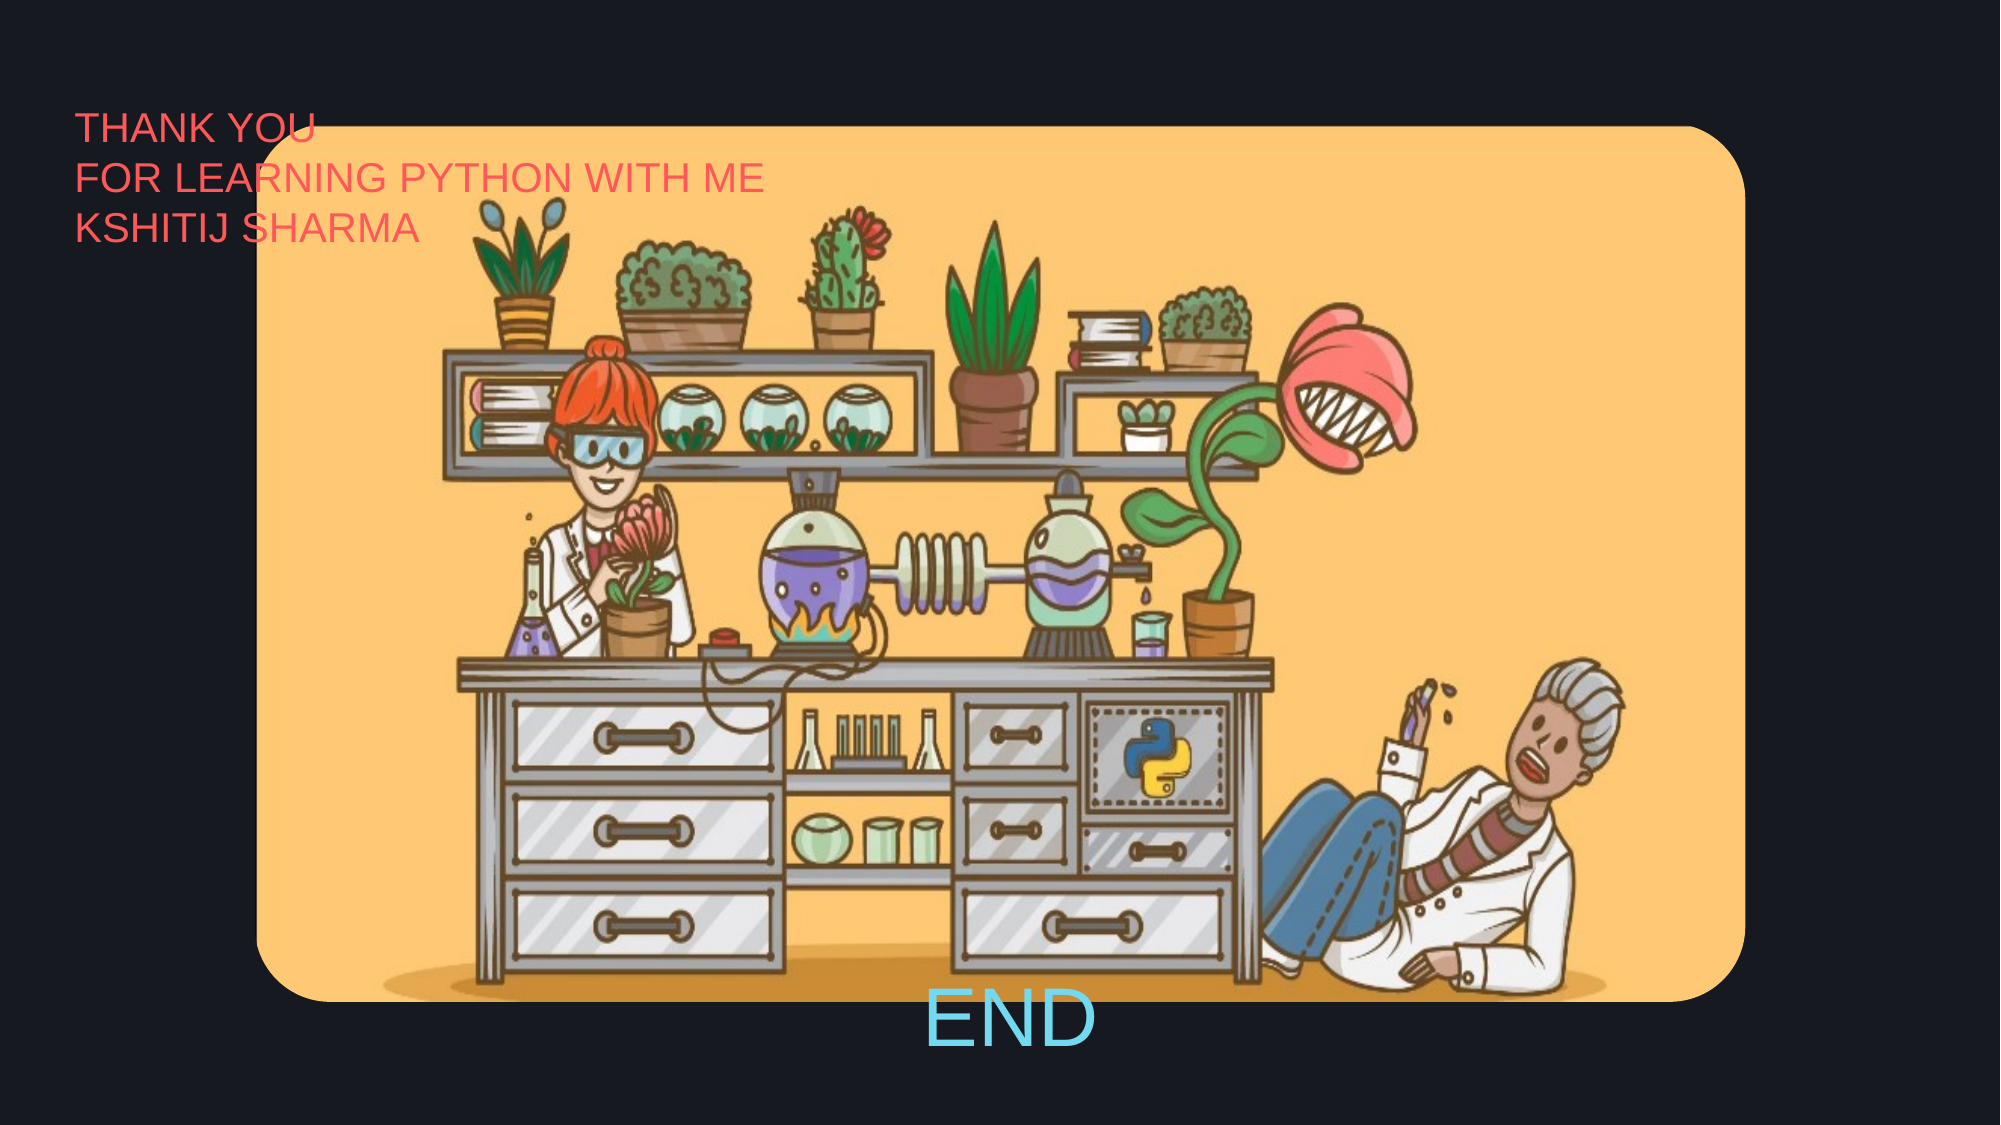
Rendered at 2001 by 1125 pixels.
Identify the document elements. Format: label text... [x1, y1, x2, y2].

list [254, 122, 1746, 1003]
text_box END [908, 1011, 1326, 1071]
text_box THANK YOU FOR LEARNING PYTHON WITH ME KSHITIJ SHARMA [59, 93, 1941, 259]
